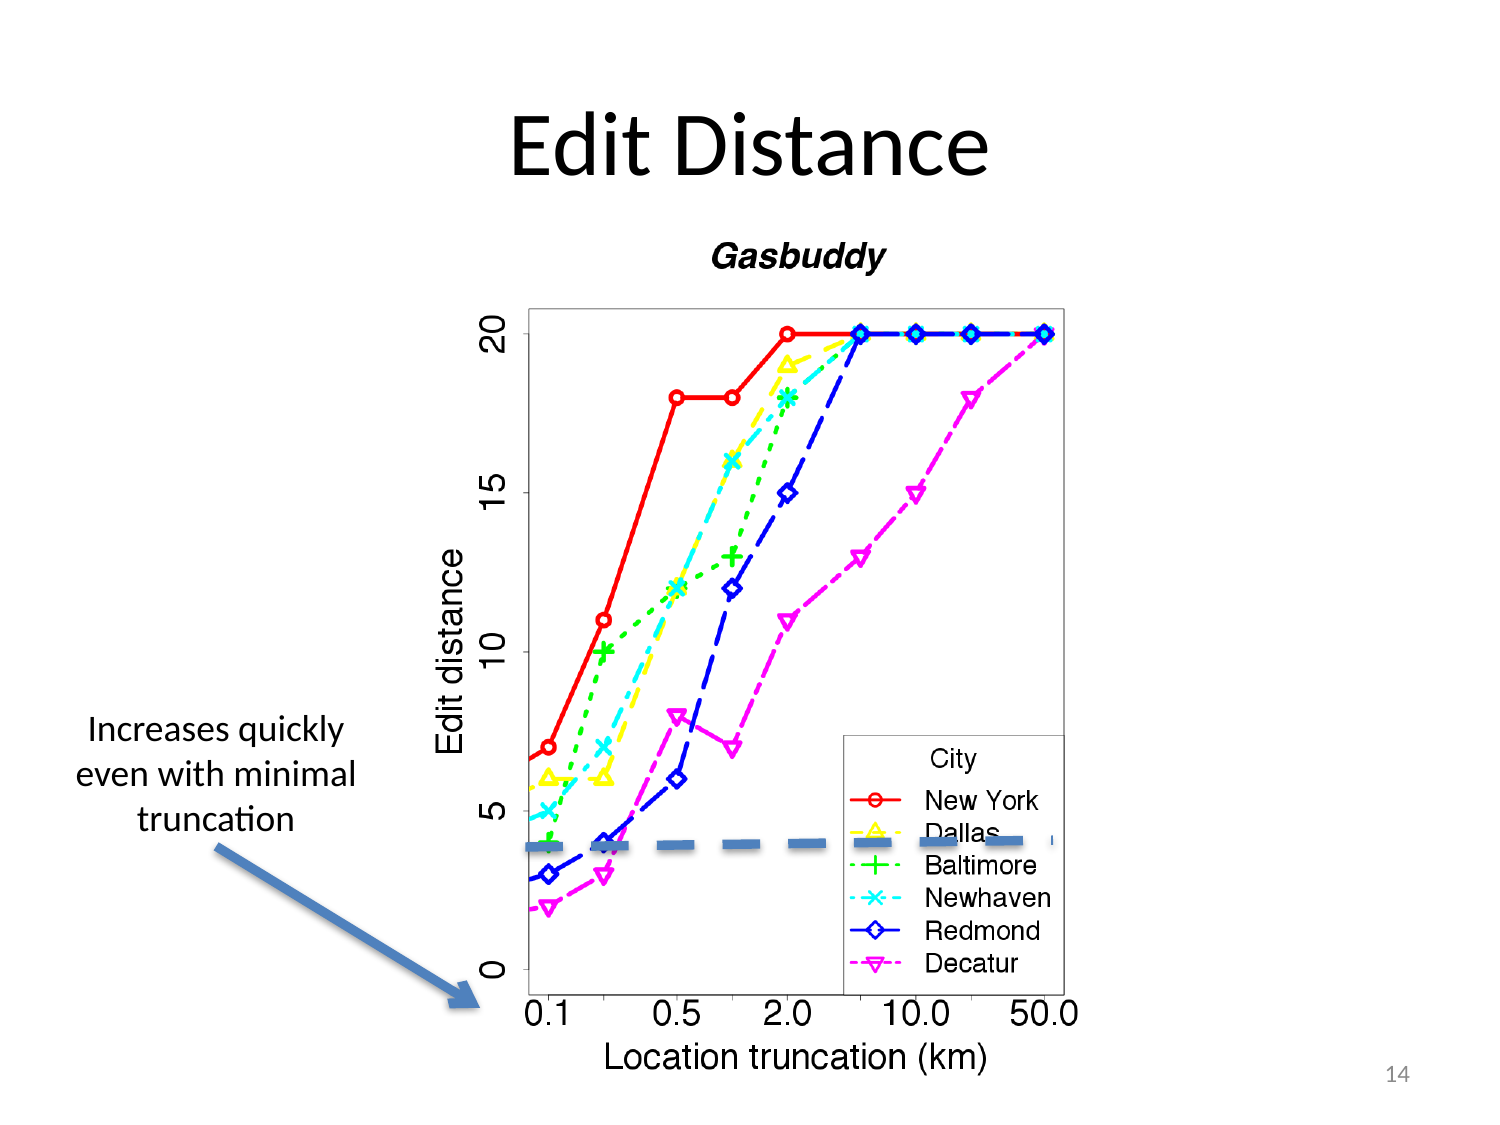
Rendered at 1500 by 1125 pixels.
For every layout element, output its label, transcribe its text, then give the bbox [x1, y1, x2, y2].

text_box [215, 847, 481, 1009]
text_box Increases quickly even with minimal truncation [37, 696, 396, 847]
picture [419, 200, 1172, 1103]
slide_number 13 [1176, 1042, 1425, 1103]
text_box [525, 839, 1054, 848]
title Edit Distance [75, 45, 1425, 233]
